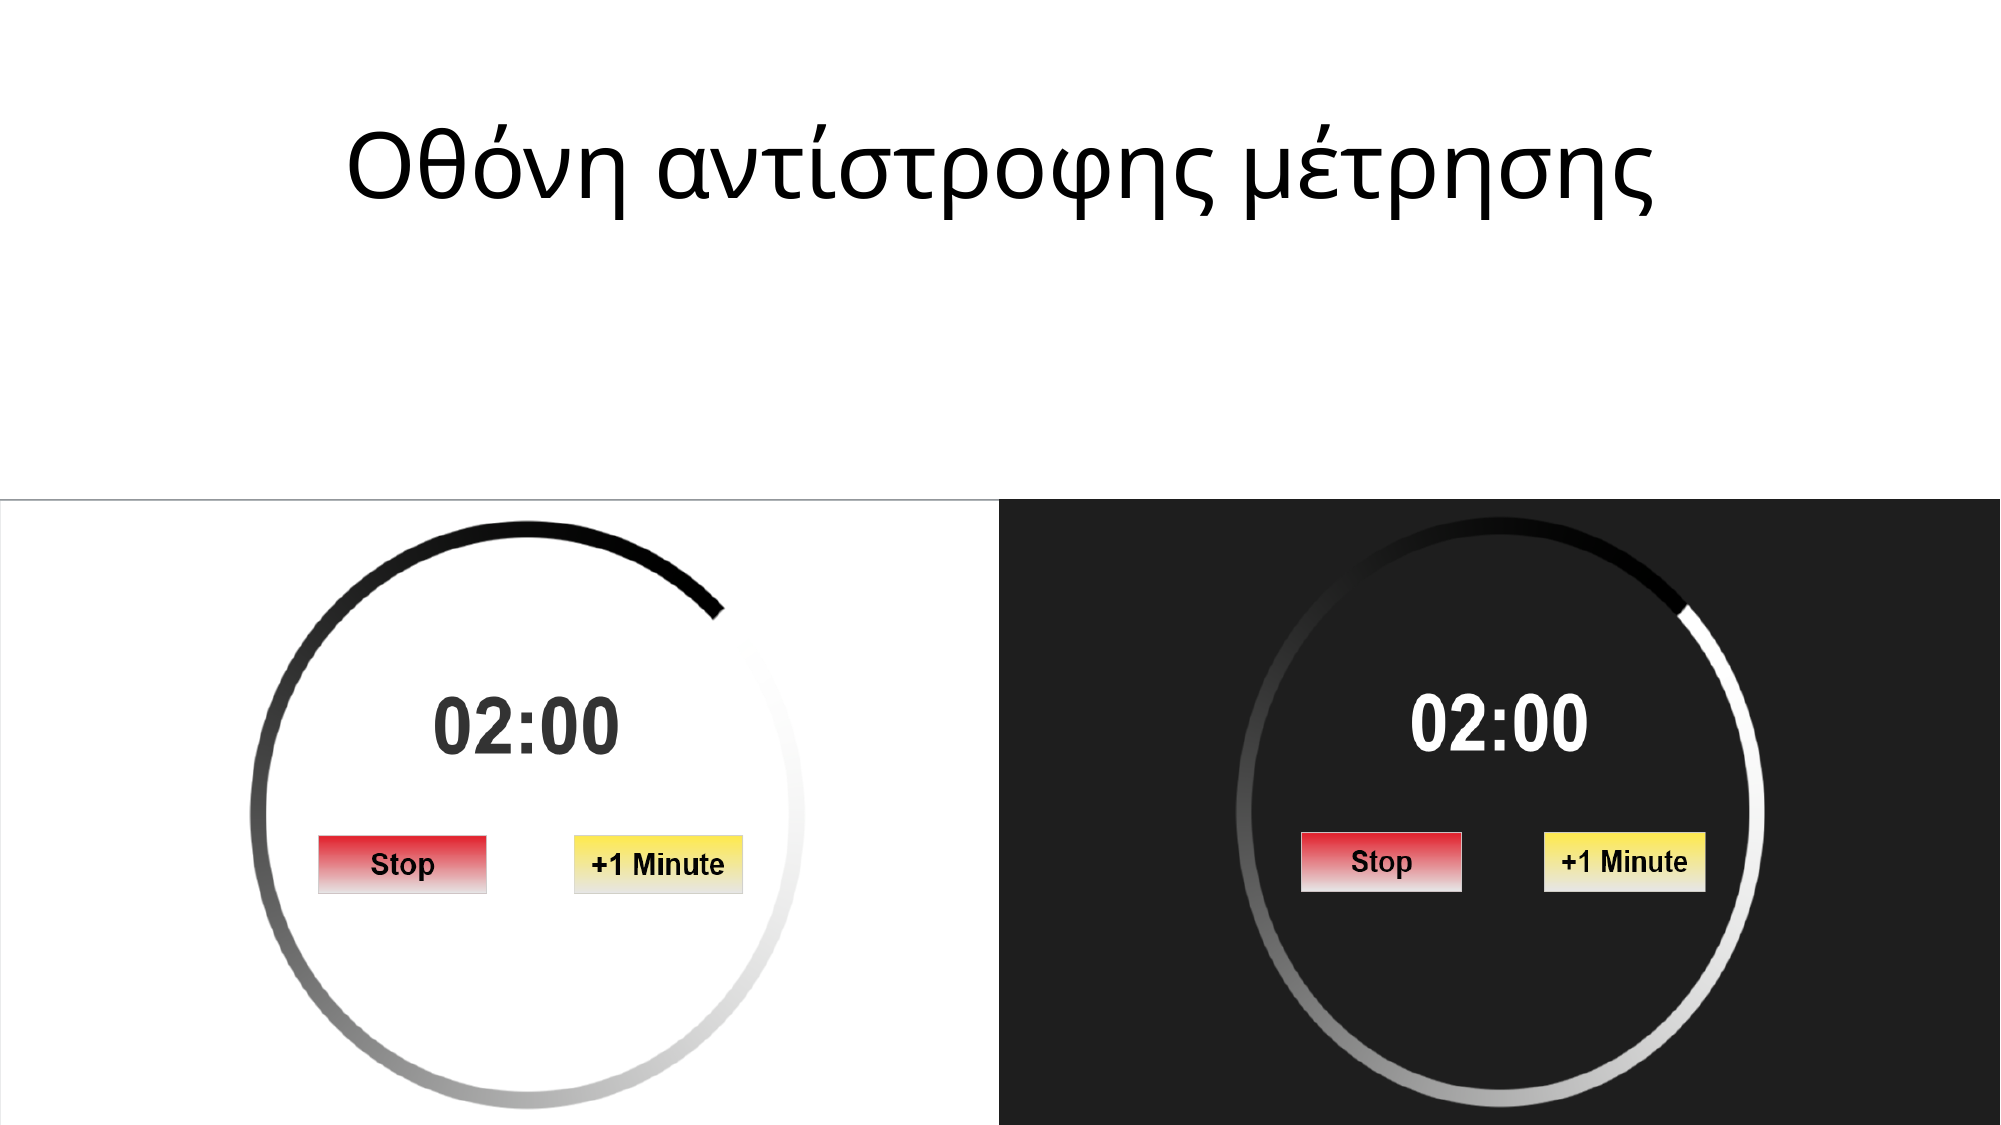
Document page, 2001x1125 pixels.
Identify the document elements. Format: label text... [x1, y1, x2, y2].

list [0, 499, 999, 1125]
picture [999, 499, 2000, 1125]
title Οθόνη αντίστροφης μέτρησης [137, 59, 1863, 278]
